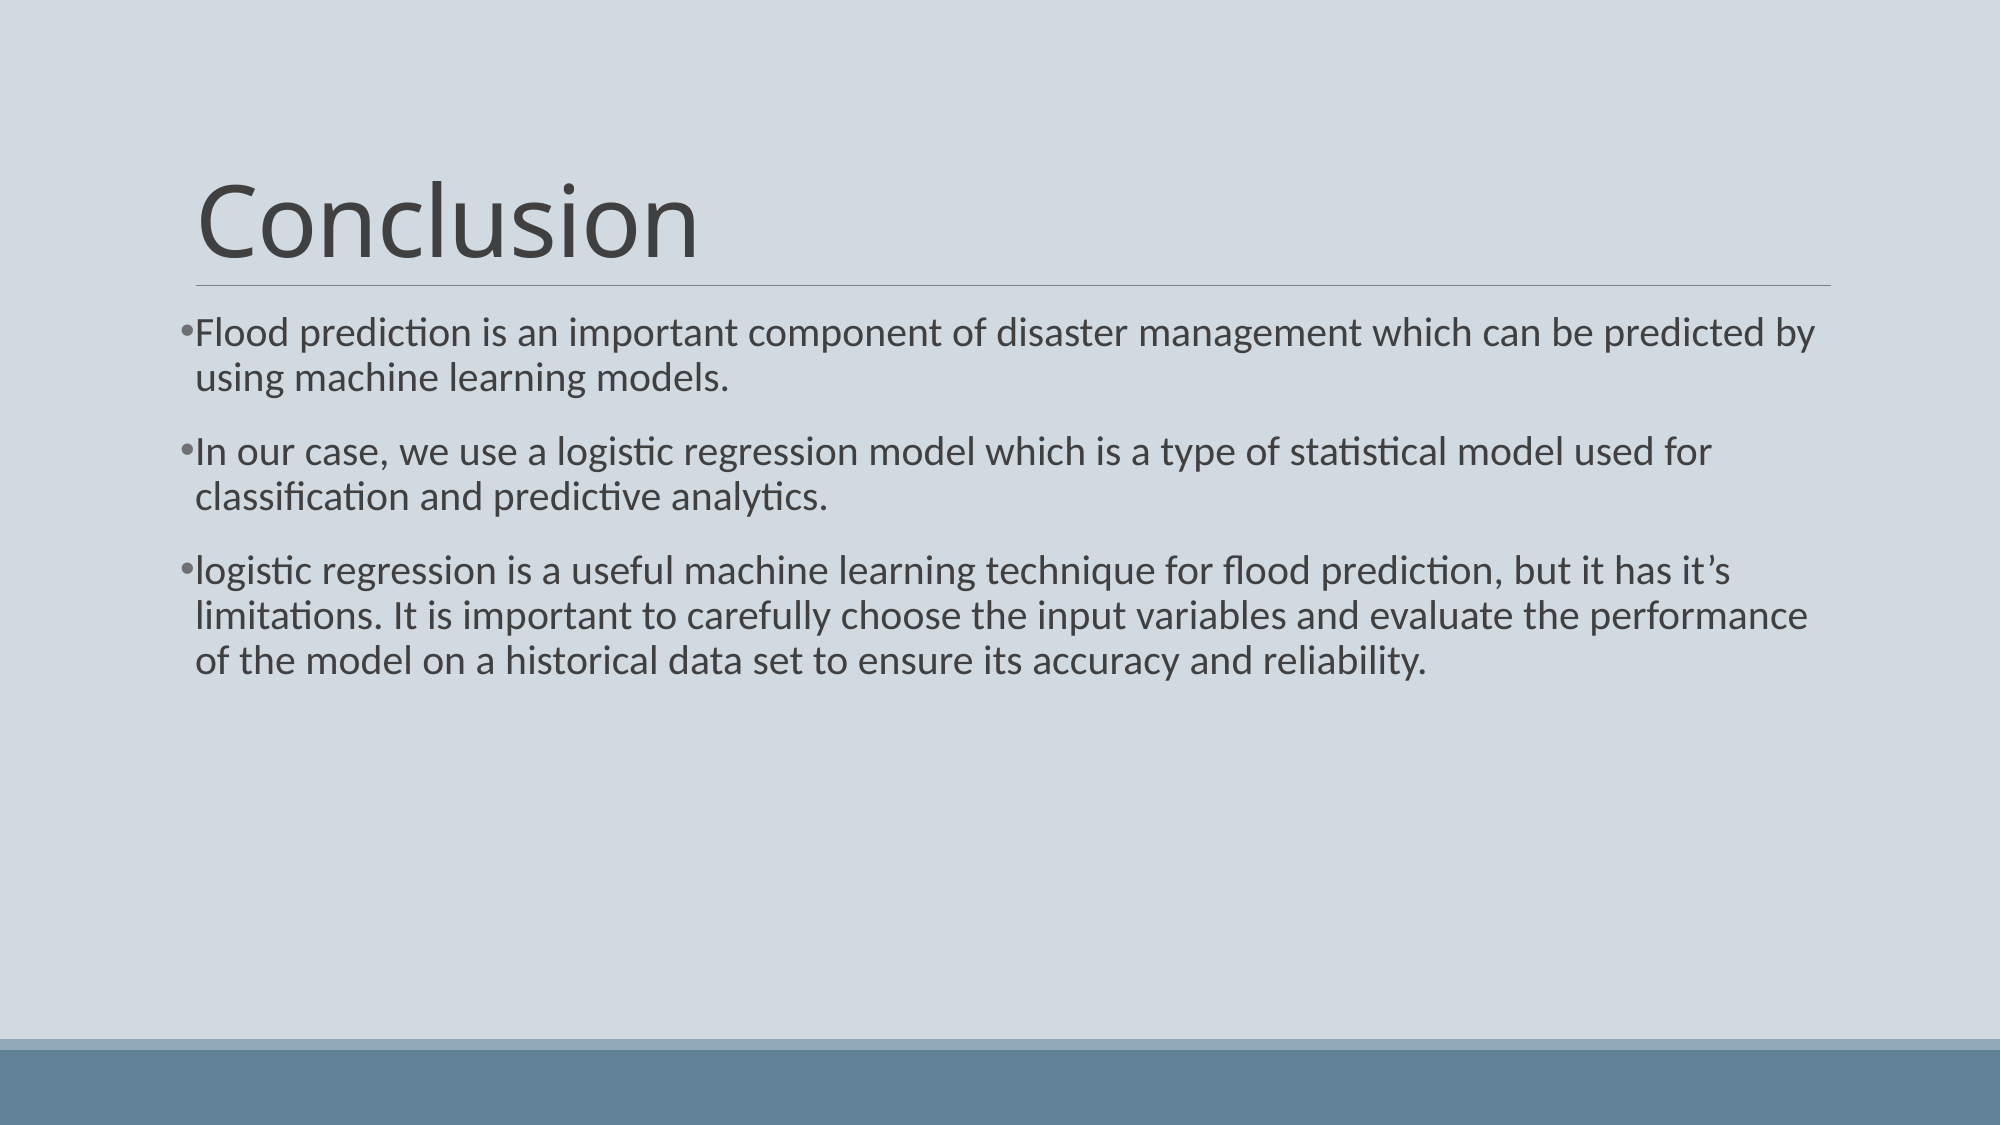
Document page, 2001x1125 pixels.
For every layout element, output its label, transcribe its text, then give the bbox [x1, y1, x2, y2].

title Conclusion [180, 47, 1830, 285]
list Flood prediction is an important component of disaster management which can be predicted by using machine learning models. In our case, we use a logistic regression model which is a type of statistical model used for classification and predictive analytics. logistic regression is a useful machine learning technique for flood prediction, but it has it’s limitations. It is important to carefully choose the input variables and evaluate the performance of the model on a historical data set to ensure its accuracy and reliability. [180, 302, 1830, 963]
